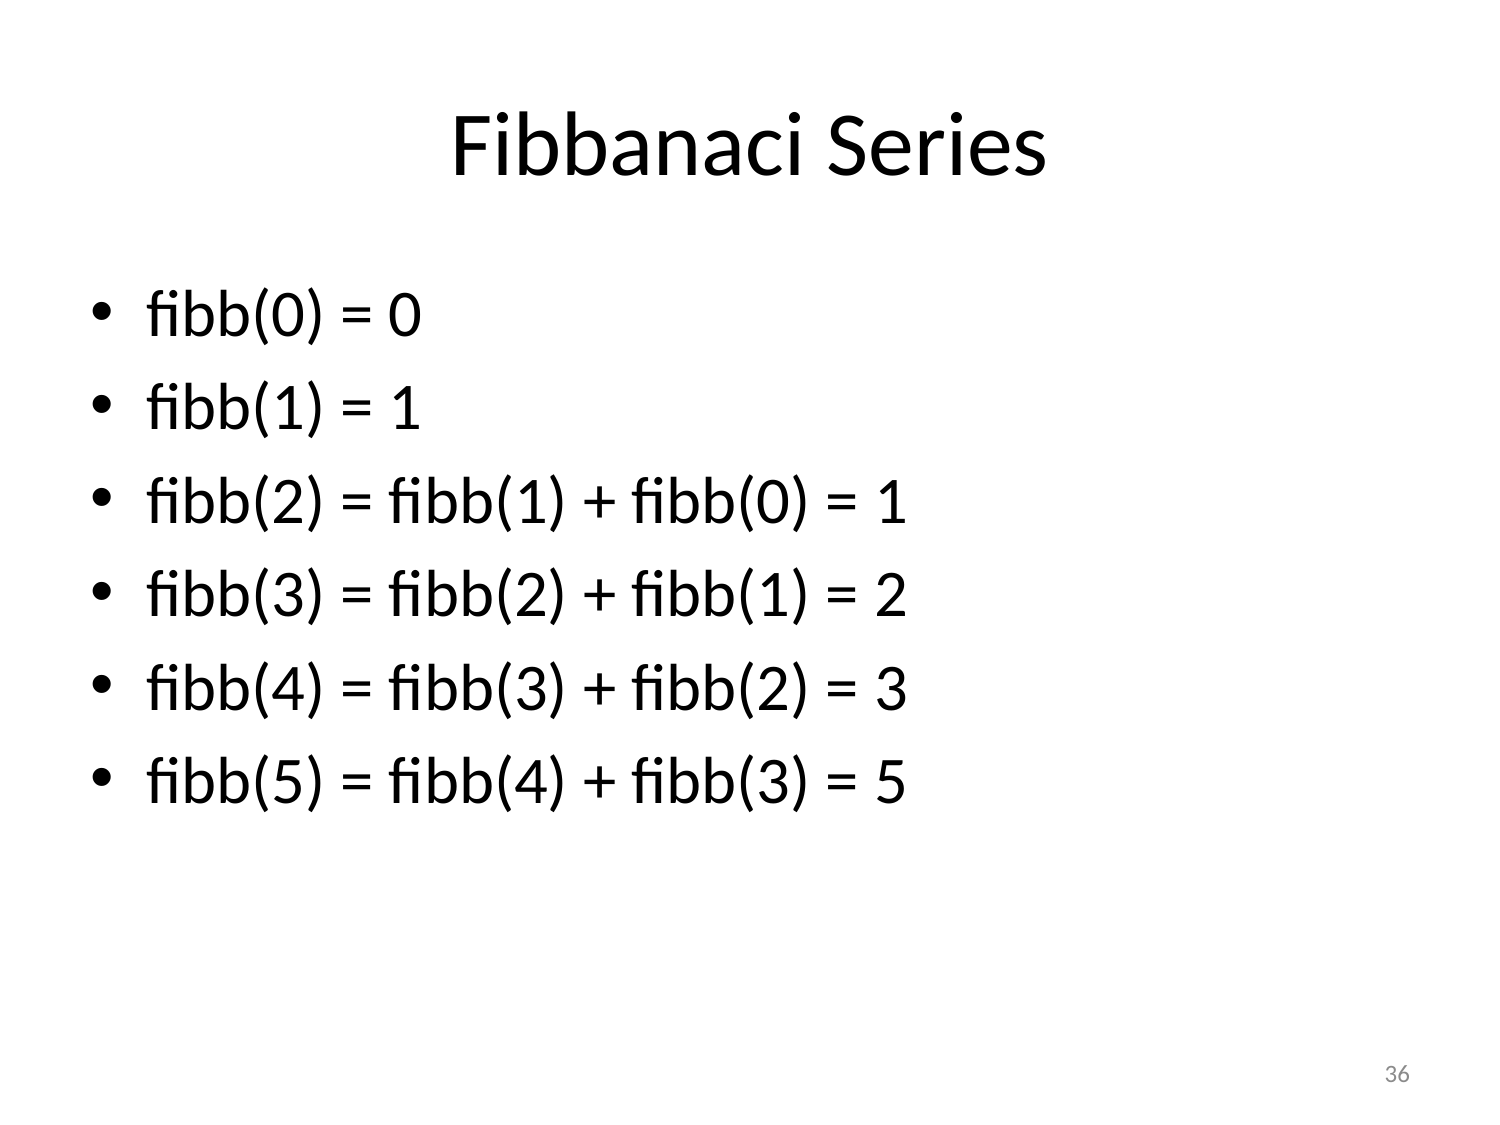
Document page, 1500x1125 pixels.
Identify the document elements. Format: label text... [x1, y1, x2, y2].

slide_number 36 [1074, 1042, 1425, 1103]
title Fibbanaci Series [75, 45, 1425, 233]
list fibb(0) = 0 fibb(1) = 1 fibb(2) = fibb(1) + fibb(0) = 1 fibb(3) = fibb(2) + fibb(1) = 2 fibb(4) = fibb(3) + fibb(2) = 3 fibb(5) = fibb(4) + fibb(3) = 5 [75, 262, 1425, 1005]
